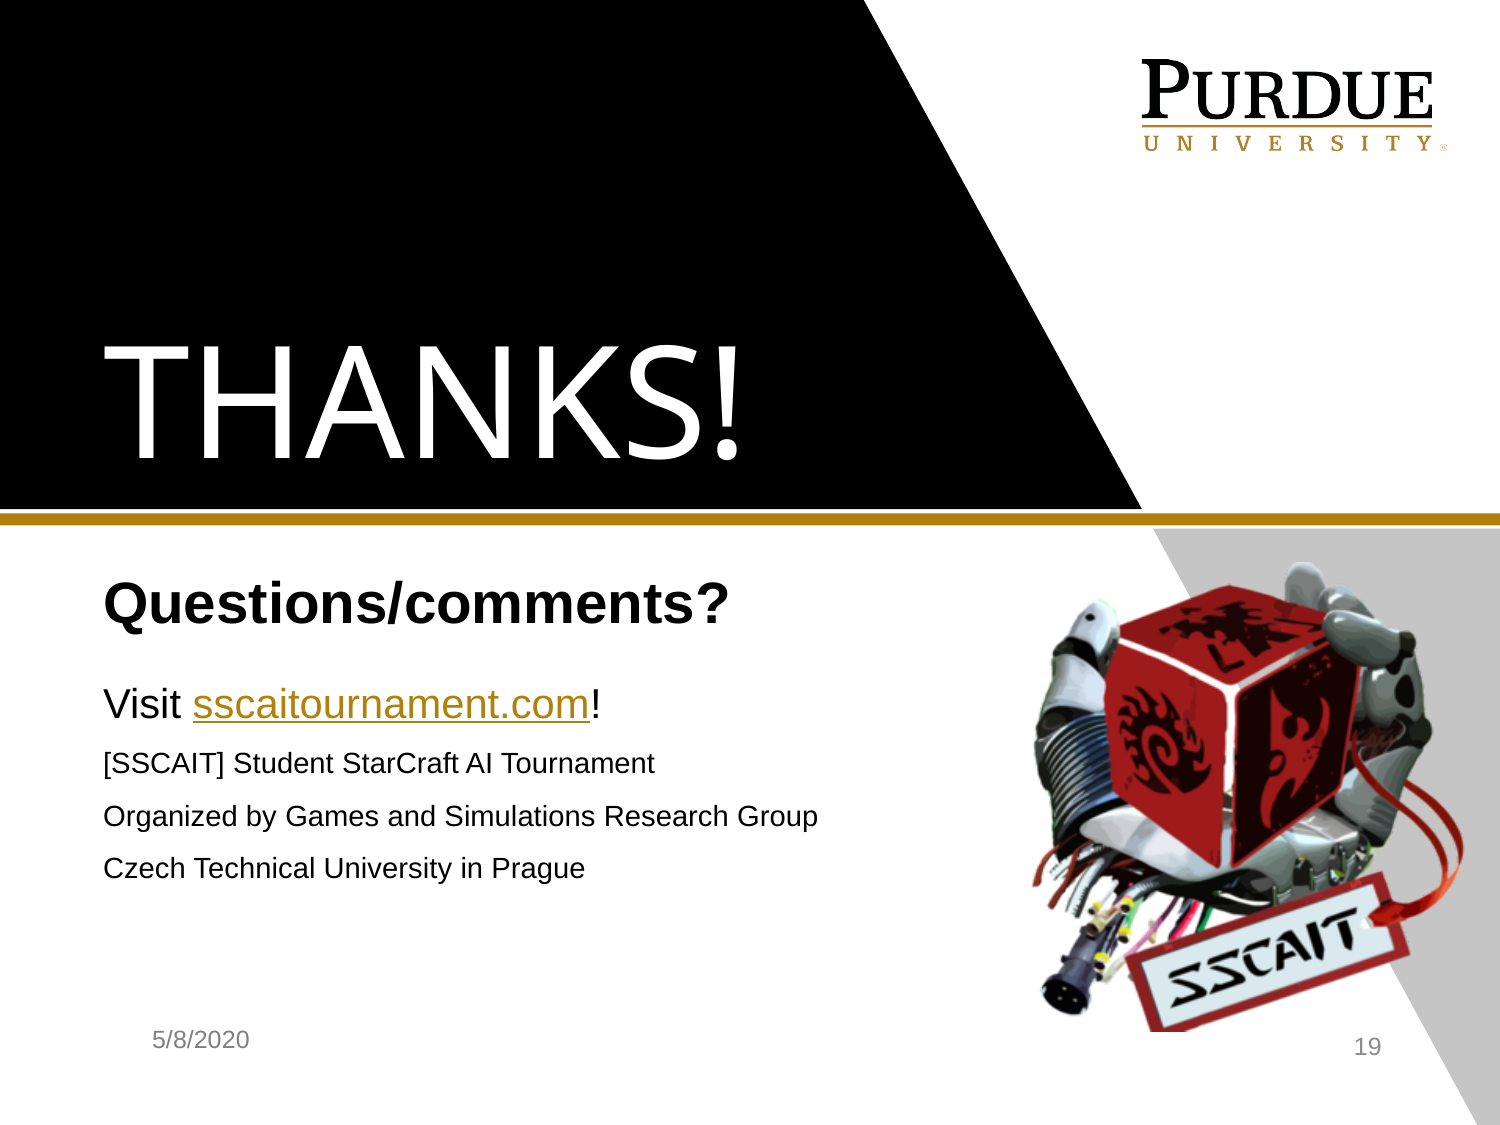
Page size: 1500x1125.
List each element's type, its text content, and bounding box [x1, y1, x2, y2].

slide_number 19 [1059, 1032, 1397, 1076]
list Visit sscaitournament.com! [SSCAIT] Student StarCraft AI Tournament Organized by Games and Simulations Research Group Czech Technical University in Prague [103, 682, 1006, 930]
text_box 5/8/2020 [137, 1015, 588, 1076]
list Questions/comments? [103, 573, 1006, 654]
picture [1141, 59, 1447, 151]
title Thanks! [103, 323, 992, 468]
picture [1006, 562, 1476, 1032]
